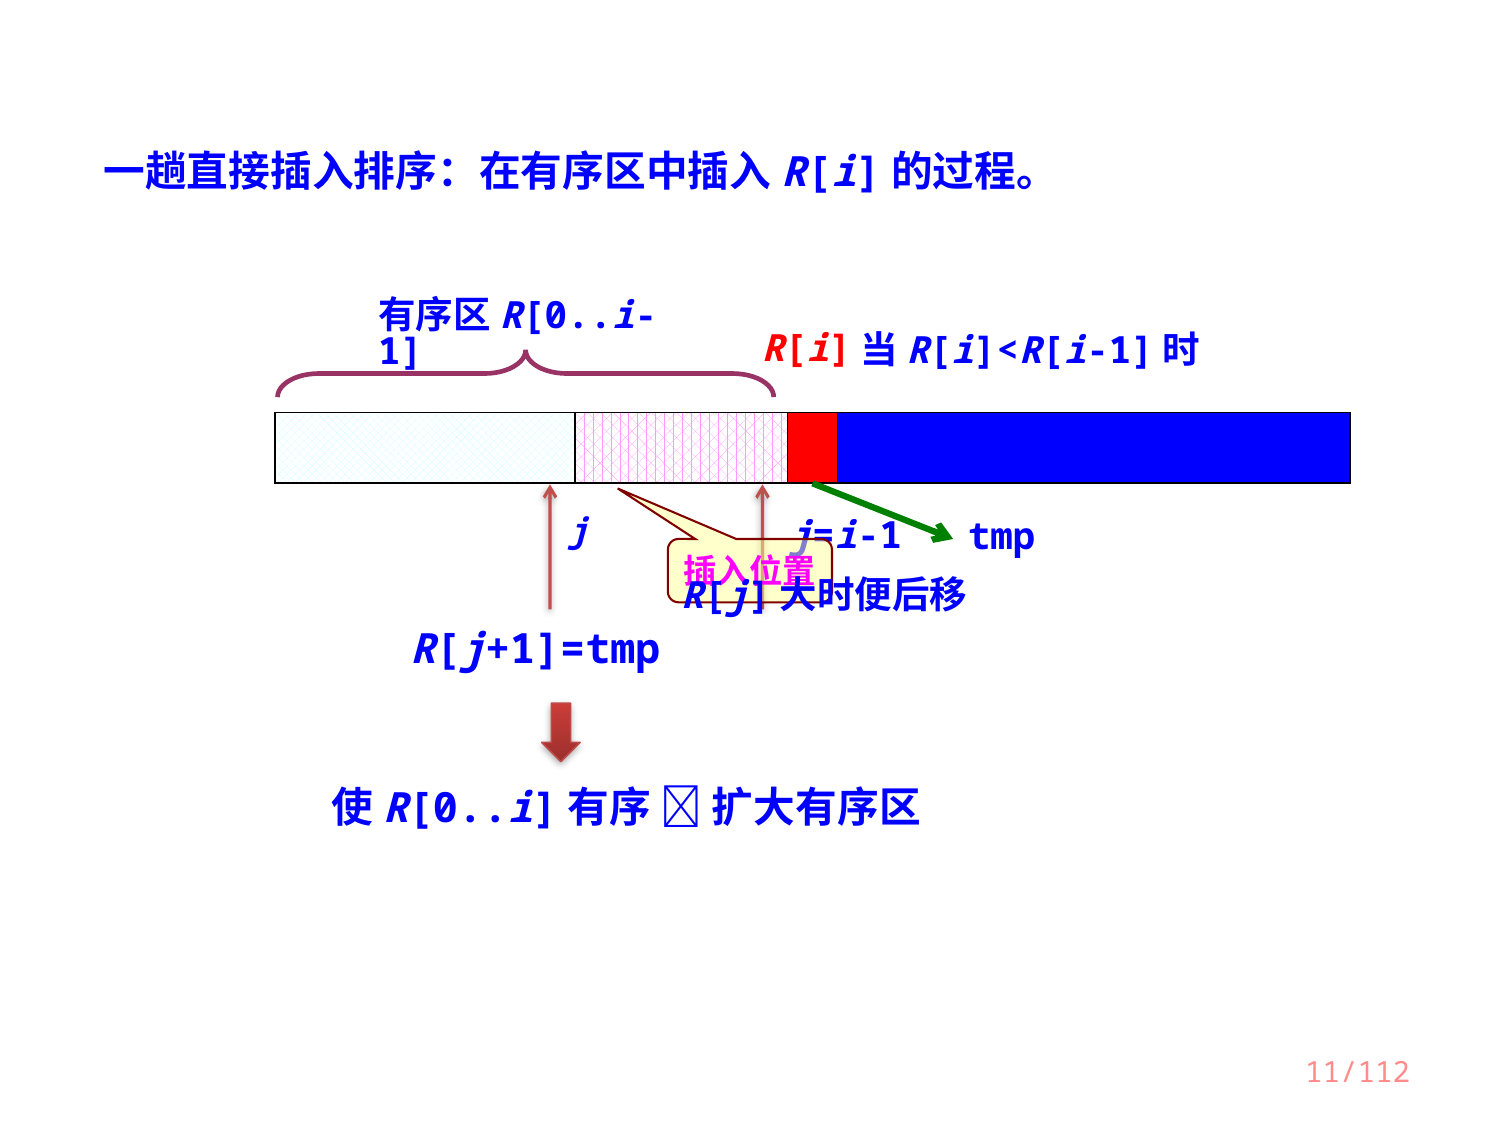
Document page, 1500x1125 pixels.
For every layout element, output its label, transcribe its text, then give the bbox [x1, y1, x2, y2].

text_box R[i] [746, 324, 867, 376]
text_box R[j+1]=tmp [395, 622, 715, 679]
text_box 当R[i]<R[i-1]时 [845, 327, 1231, 379]
text_box [787, 412, 838, 482]
text_box [574, 412, 787, 484]
text_box [838, 412, 1350, 484]
text_box 插入位置 [654, 503, 757, 572]
slide_number 11/112 [1242, 1042, 1425, 1103]
text_box [277, 349, 774, 398]
text_box 一趟直接插入排序：在有序区中插入R[i]的过程。 [88, 137, 1199, 202]
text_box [549, 484, 651, 610]
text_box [762, 484, 935, 610]
text_box [274, 412, 574, 484]
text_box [316, 702, 938, 840]
text_box R[j]大时便后移 [621, 572, 1020, 623]
text_box 有序区R[0..i-1] [363, 292, 715, 373]
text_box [812, 483, 1079, 566]
